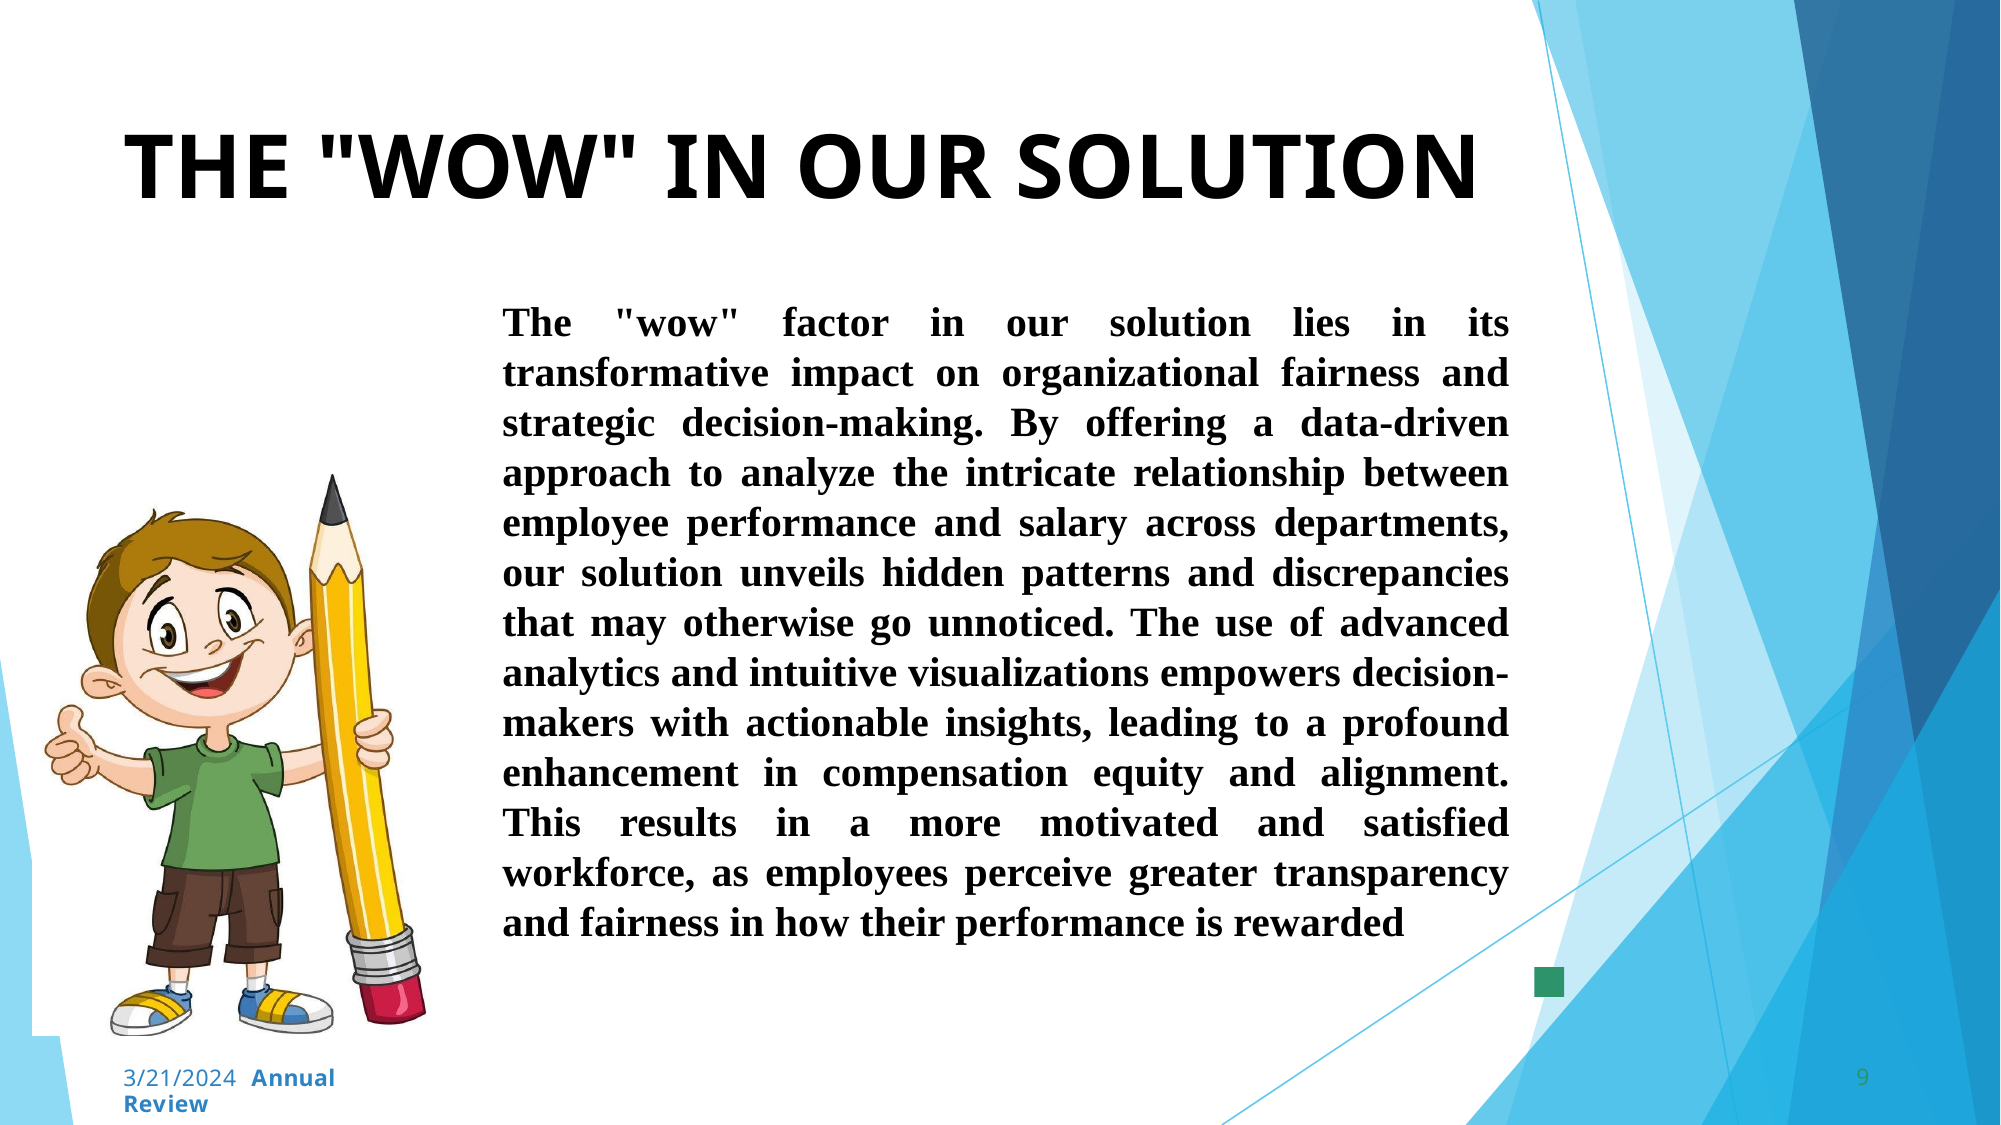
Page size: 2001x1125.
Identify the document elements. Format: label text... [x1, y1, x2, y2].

text_box 9 [1849, 1061, 1888, 1095]
title THE "WOW" IN OUR SOLUTION [121, 107, 1513, 429]
picture [32, 474, 438, 1037]
text_box The "wow" factor in our solution lies in its transformative impact on organizational fairness and strategic decision-making. By offering a data-driven approach to analyze the intricate relationship between employee performance and salary across departments, our solution unveils hidden patterns and discrepancies that may otherwise go unnoticed. The use of advanced analytics and intuitive visualizations empowers decision-makers with actionable insights, leading to a profound enhancement in compensation equity and alignment. This results in a more motivated and satisfied workforce, as employees perceive greater transparency and fairness in how their performance is rewarded [487, 287, 1525, 953]
text_box [1534, 967, 1565, 997]
text_box 3/21/2024 Annual Review [123, 1063, 415, 1118]
